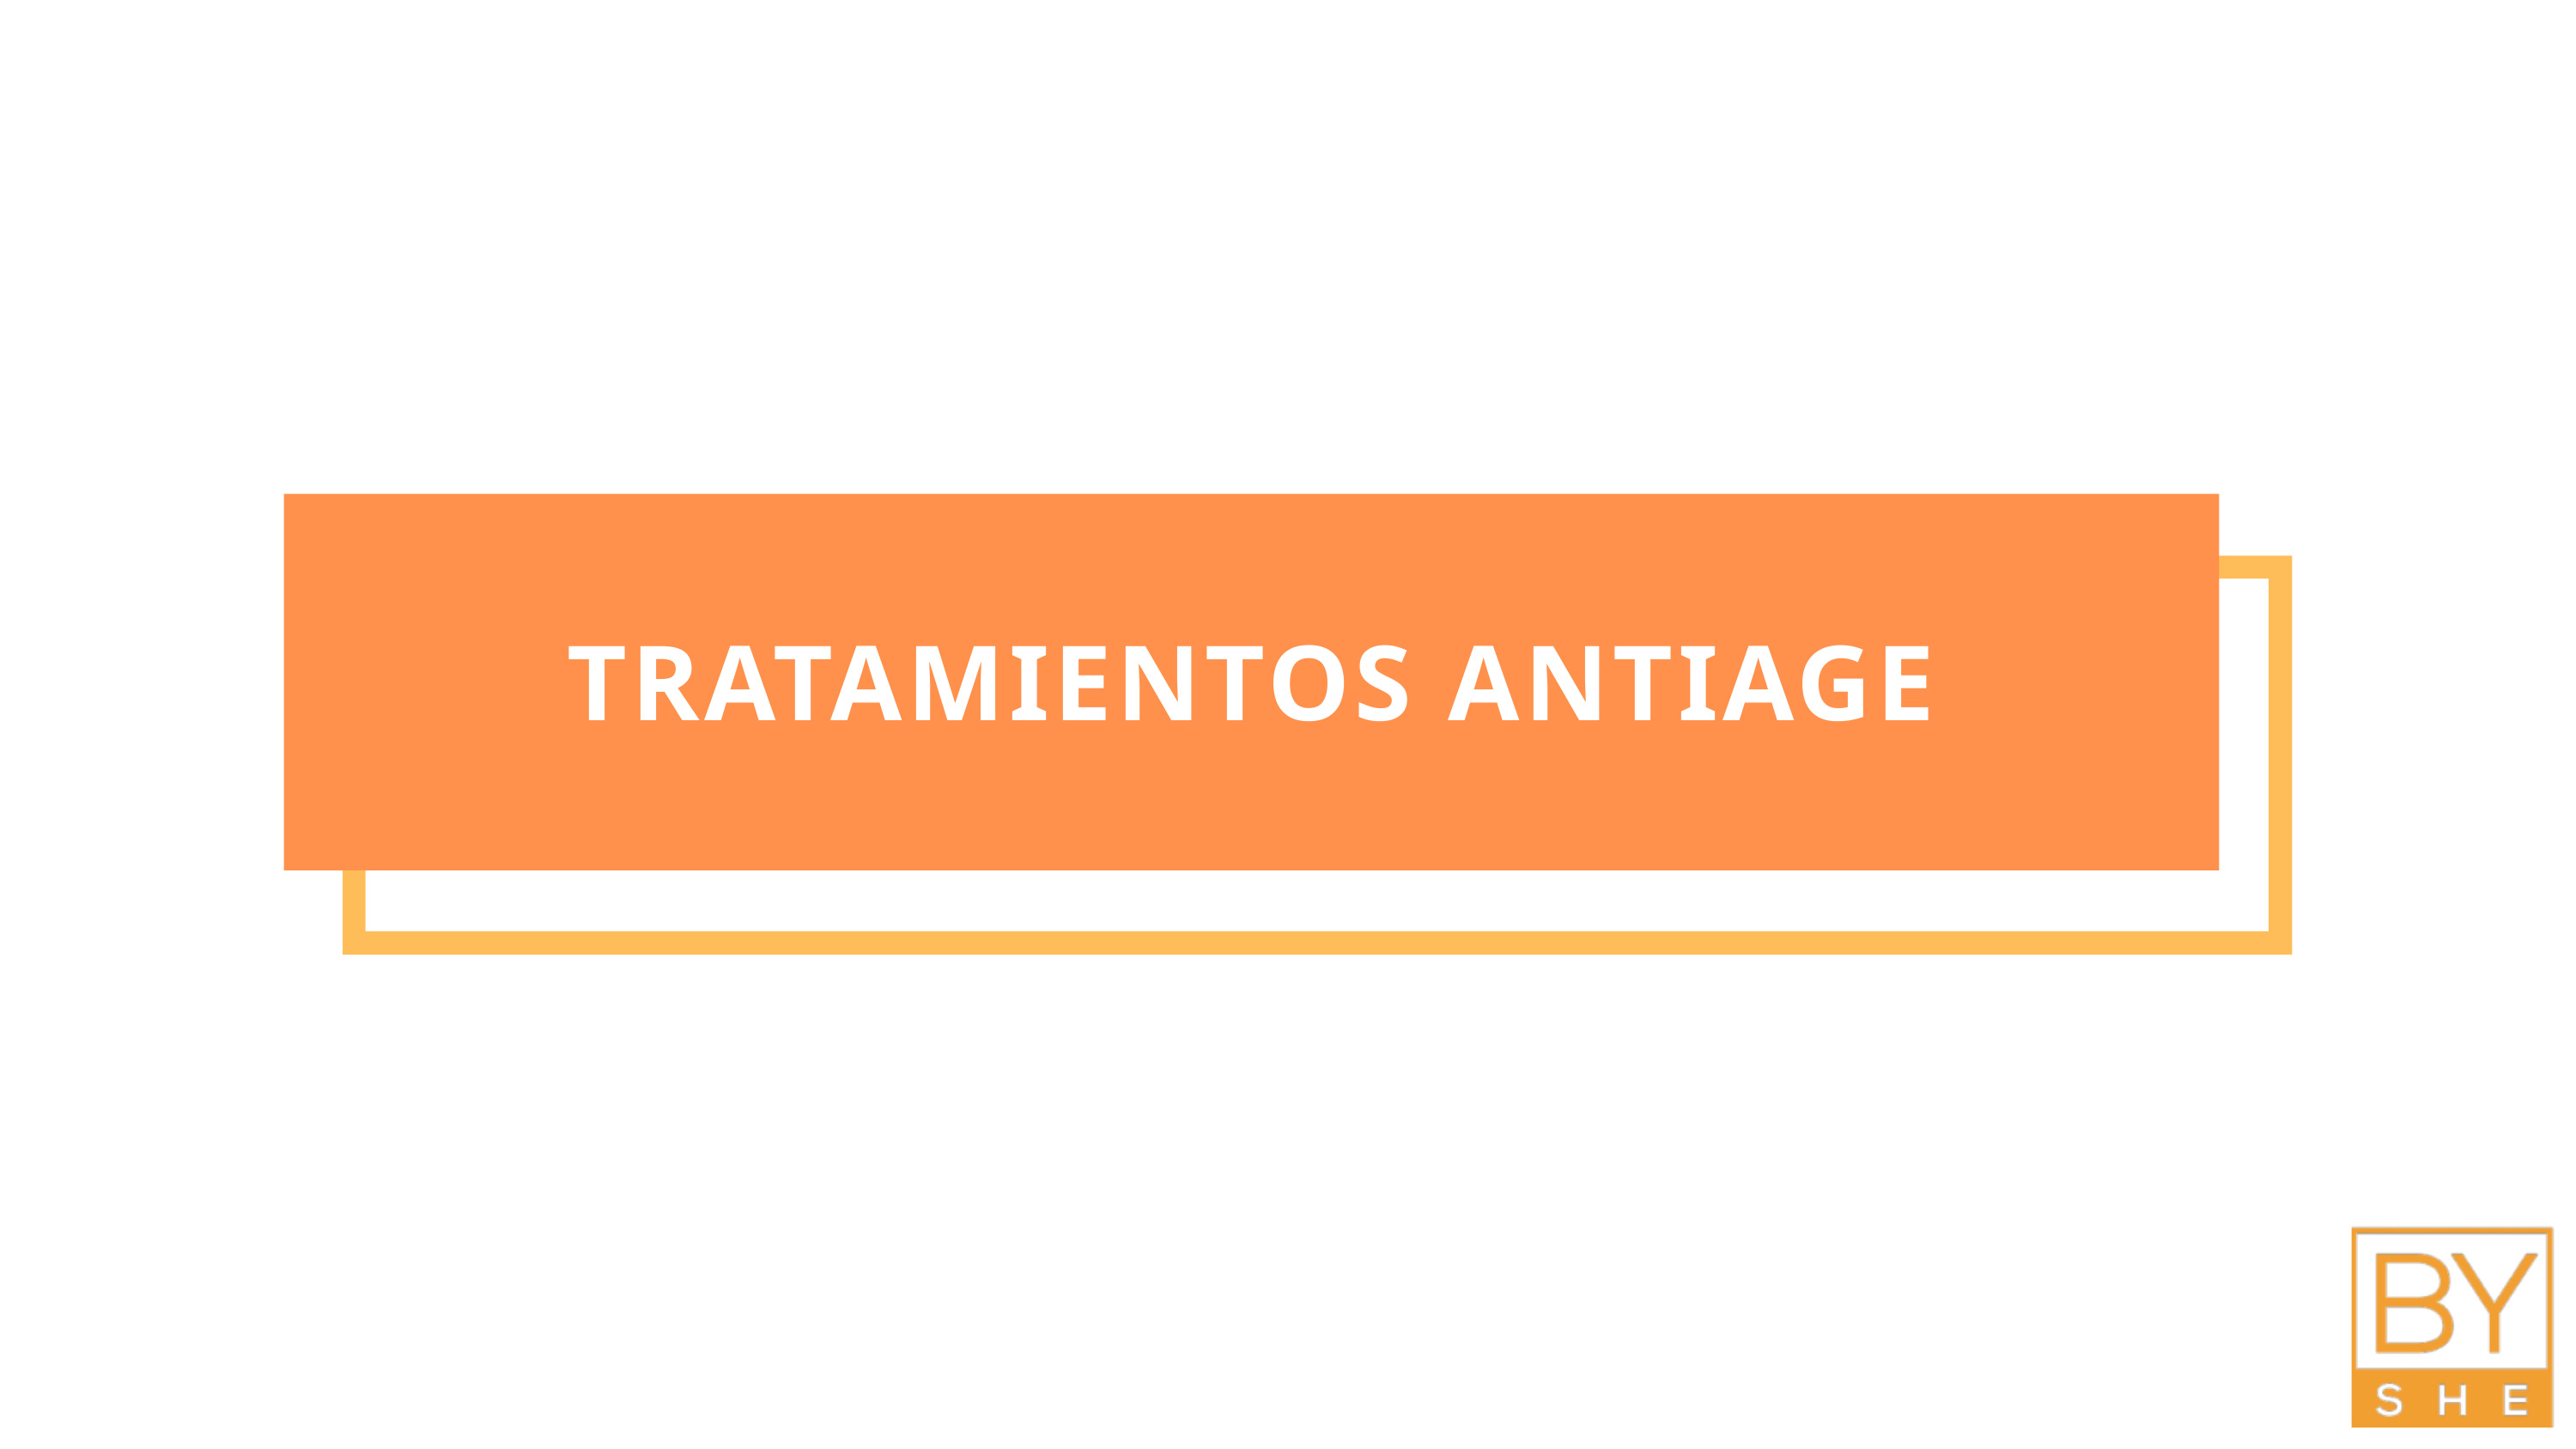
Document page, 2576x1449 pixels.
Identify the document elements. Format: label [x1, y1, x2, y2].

text_box [283, 494, 2220, 870]
text_box [342, 555, 2293, 955]
picture [2351, 1220, 2571, 1428]
